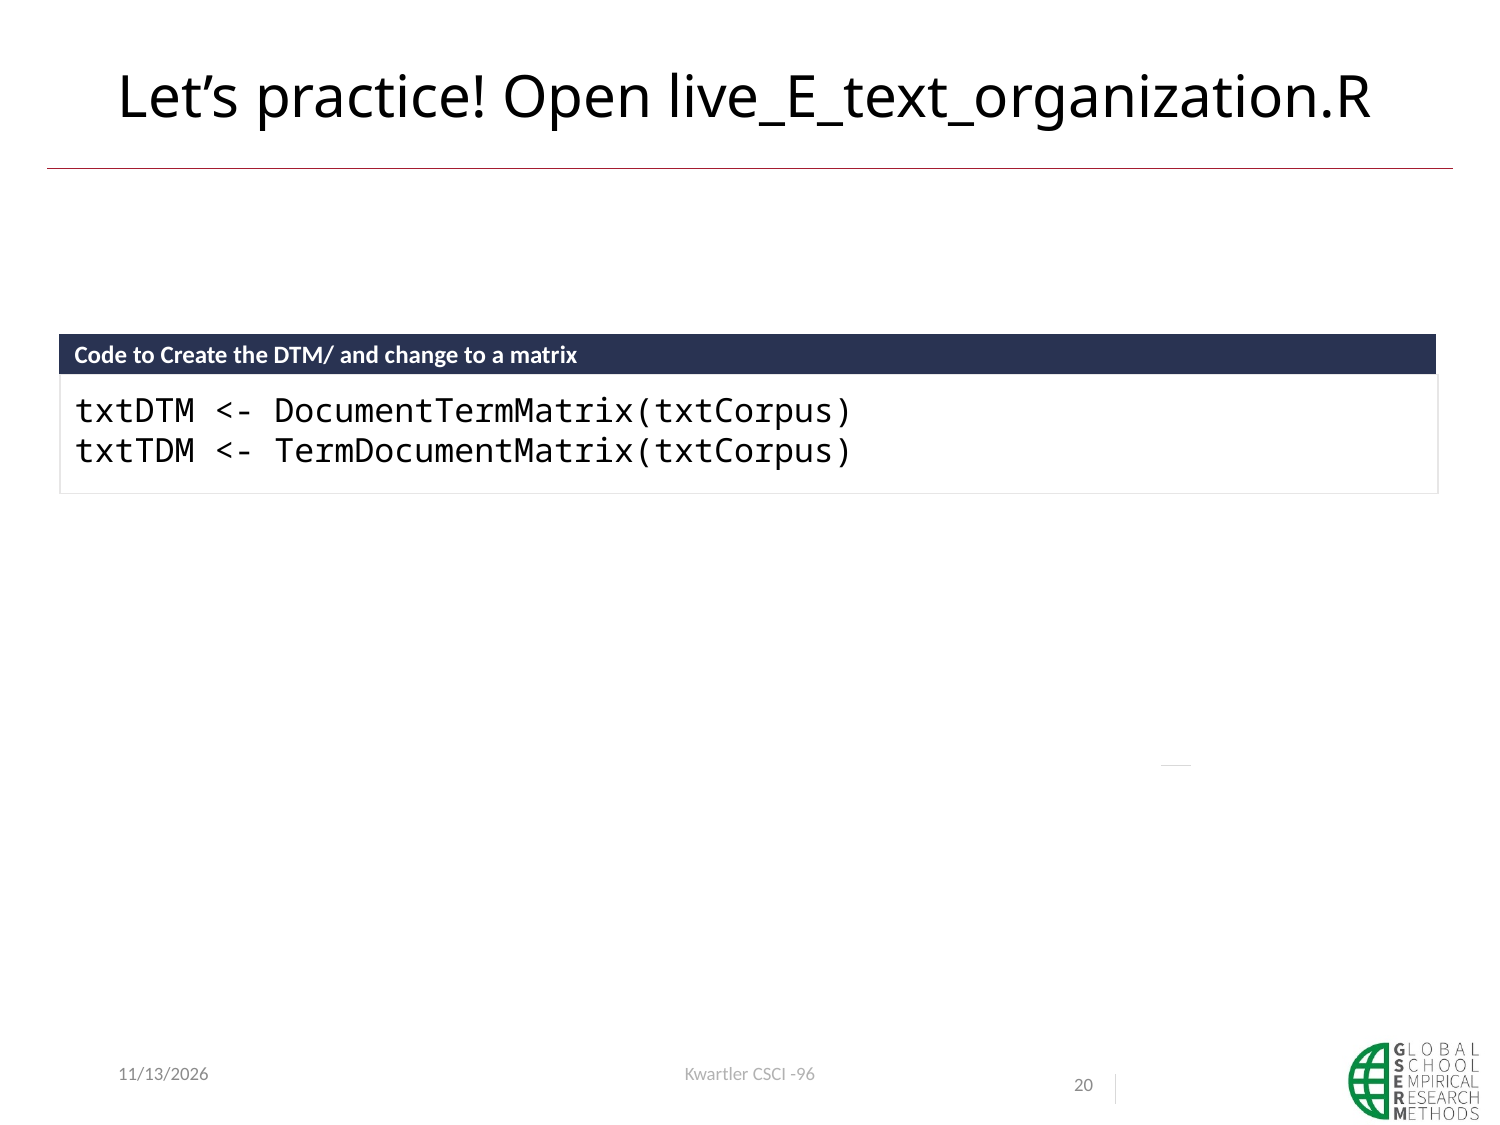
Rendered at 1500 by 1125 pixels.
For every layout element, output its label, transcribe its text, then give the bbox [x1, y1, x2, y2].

picture [1342, 1035, 1500, 1125]
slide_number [103, 1042, 441, 1103]
text_box Let’s practice! Open ﻿live_E_text_organization.R [103, 59, 1397, 157]
text_box Code to Create the DTM/ and change to a matrix [59, 334, 1436, 374]
footer Kwartler CSCI -96 [496, 1042, 1004, 1103]
text_box txtDTM <- DocumentTermMatrix(txtCorpus) txtTDM <- TermDocumentMatrix(txtCorpus) [59, 373, 1439, 495]
slide_number 20 [1059, 1042, 1200, 1103]
